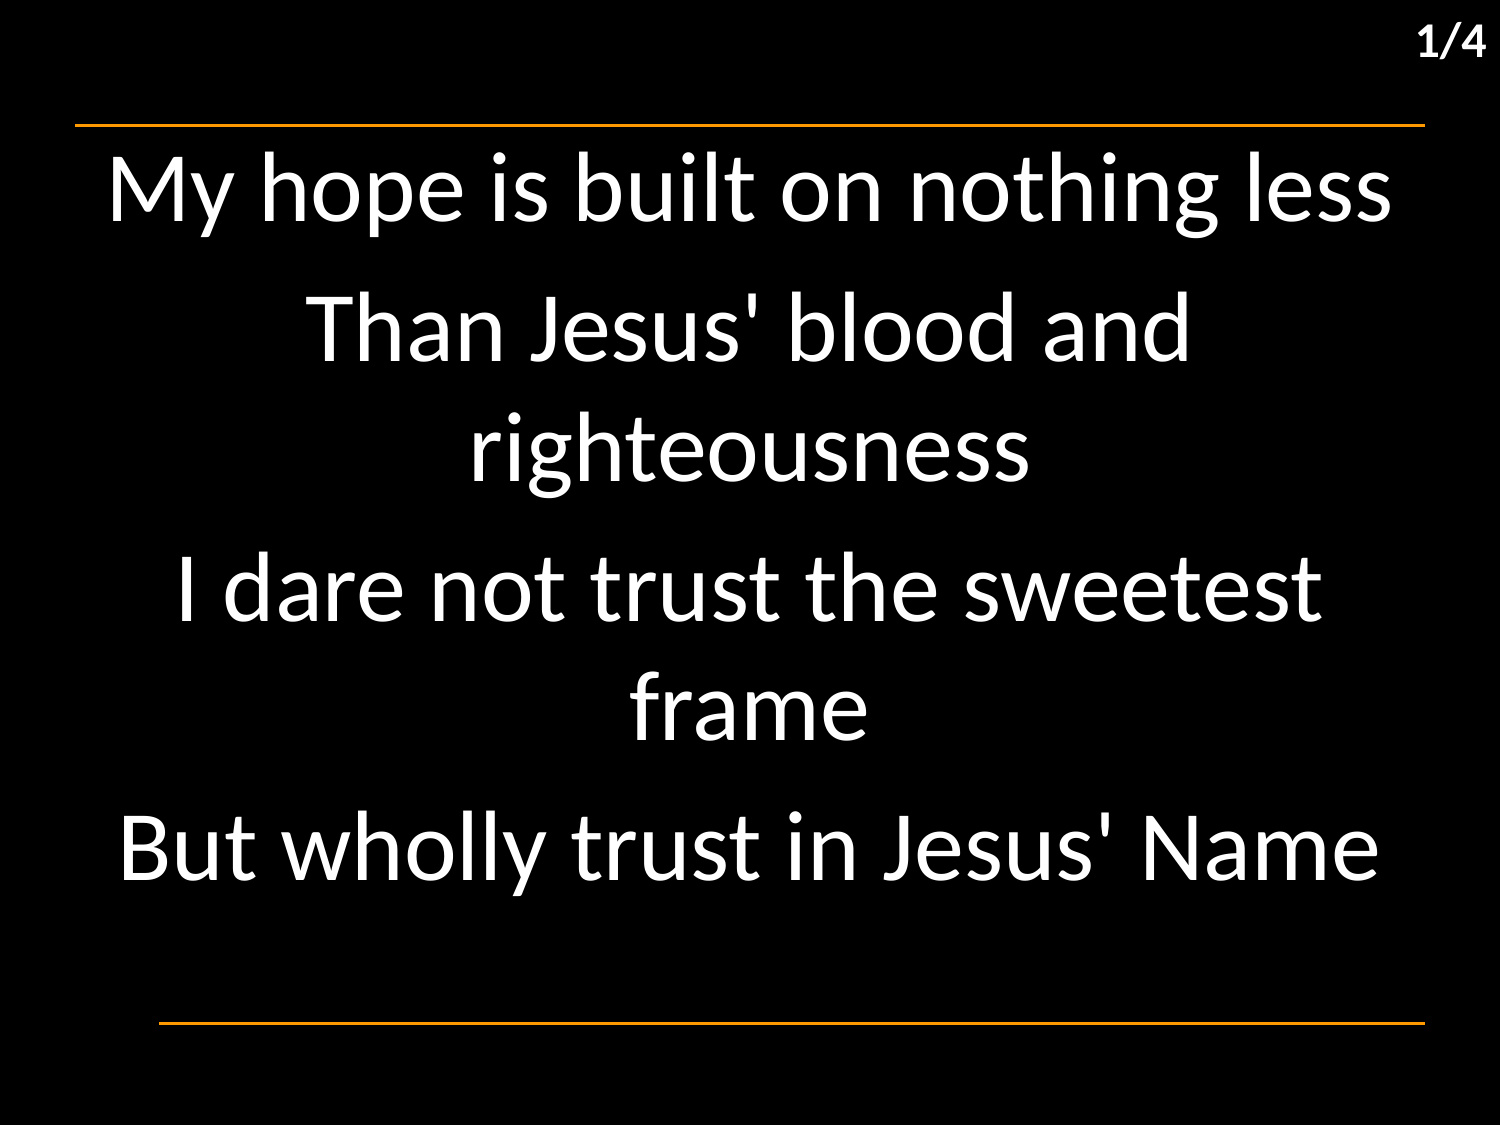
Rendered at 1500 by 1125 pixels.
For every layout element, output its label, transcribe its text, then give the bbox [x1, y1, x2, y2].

text_box 1/4 [1399, 0, 1500, 75]
subtitle My hope is built on nothing less Than Jesus' blood and righteousness I dare not trust the sweetest frame But wholly trust in Jesus' Name [41, 113, 1459, 1125]
